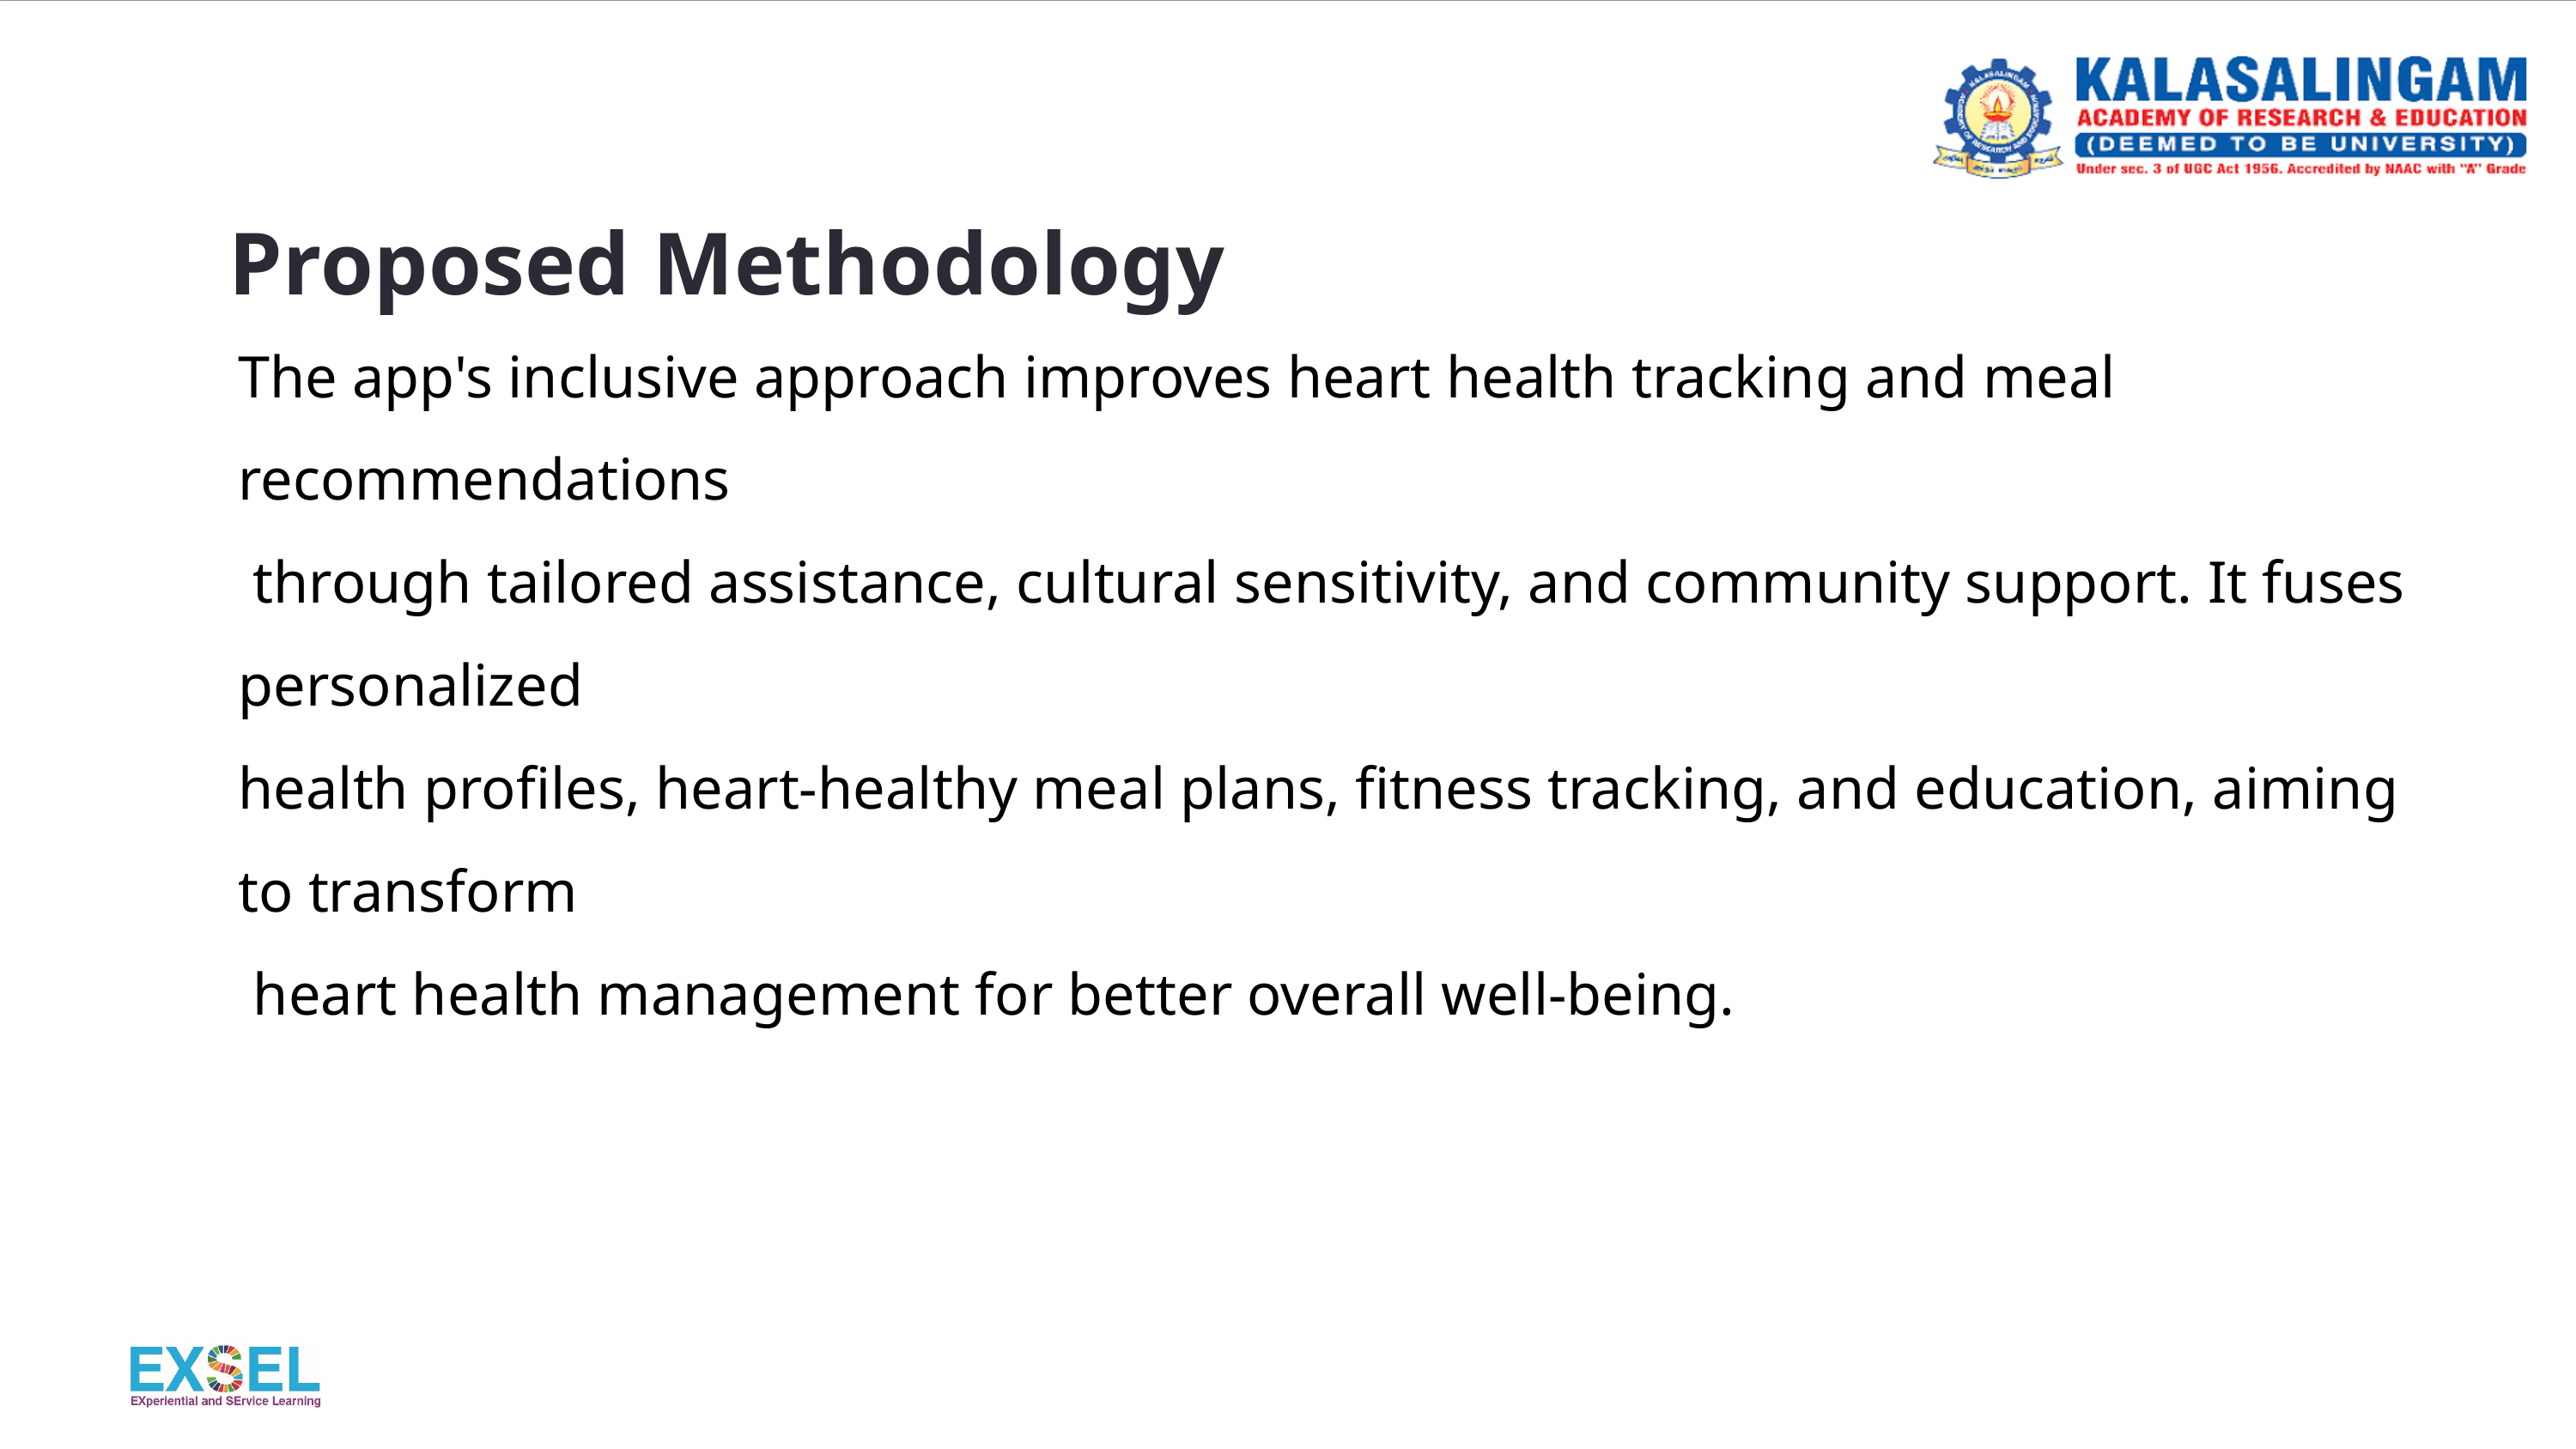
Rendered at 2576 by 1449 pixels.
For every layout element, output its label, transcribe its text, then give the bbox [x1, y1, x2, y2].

picture [0, 0, 2576, 1449]
subtitle The app's inclusive approach improves heart health tracking and meal recommendations through tailored assistance, cultural sensitivity, and community support. It fuses personalized health profiles, heart-healthy meal plans, fitness tracking, and education, aiming to transform heart health management for better overall well-being. [225, 299, 2475, 1240]
title Proposed Methodology [228, 209, 1694, 299]
